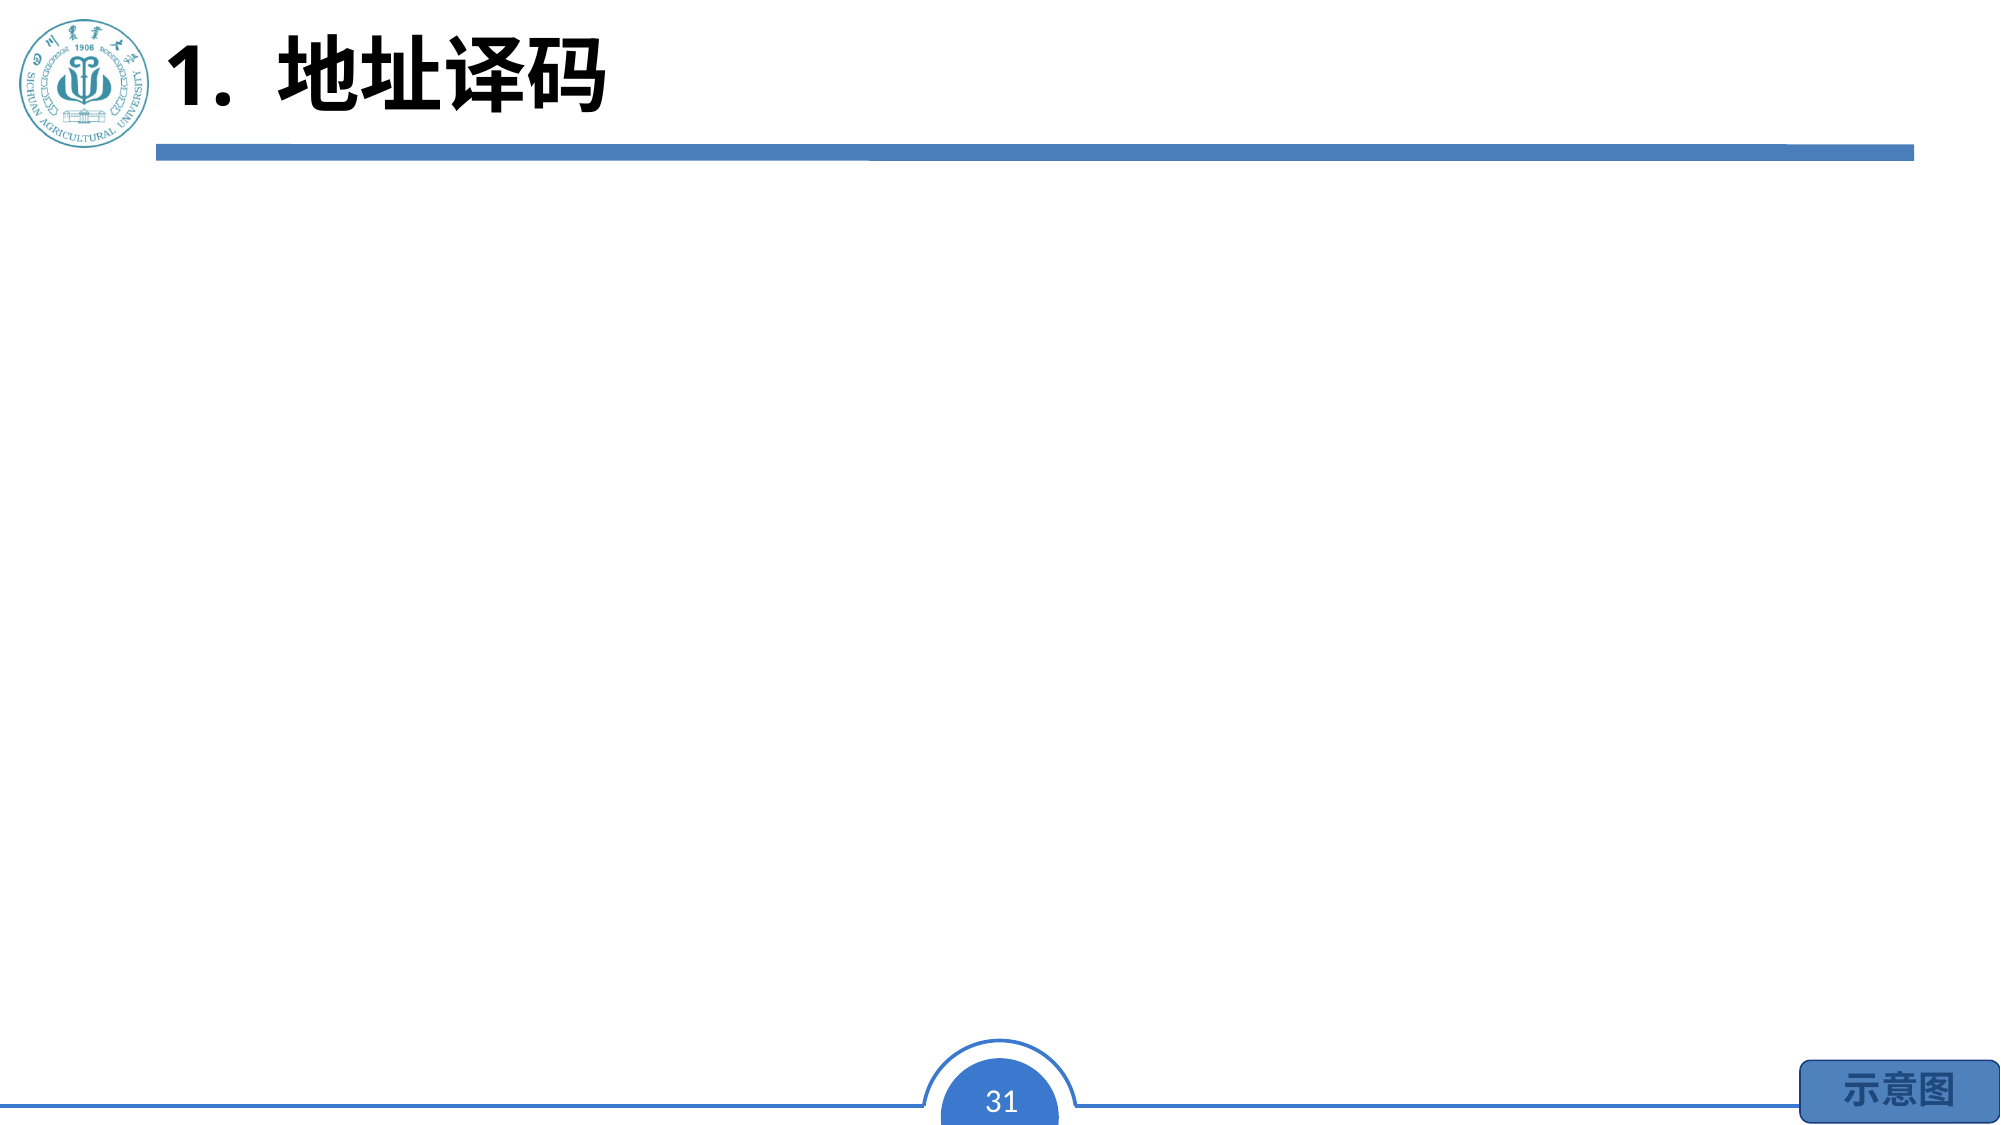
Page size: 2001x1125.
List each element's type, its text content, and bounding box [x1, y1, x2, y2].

text_box 示意图 [1800, 1060, 2000, 1123]
title 1. 地址译码 [148, 14, 1855, 153]
